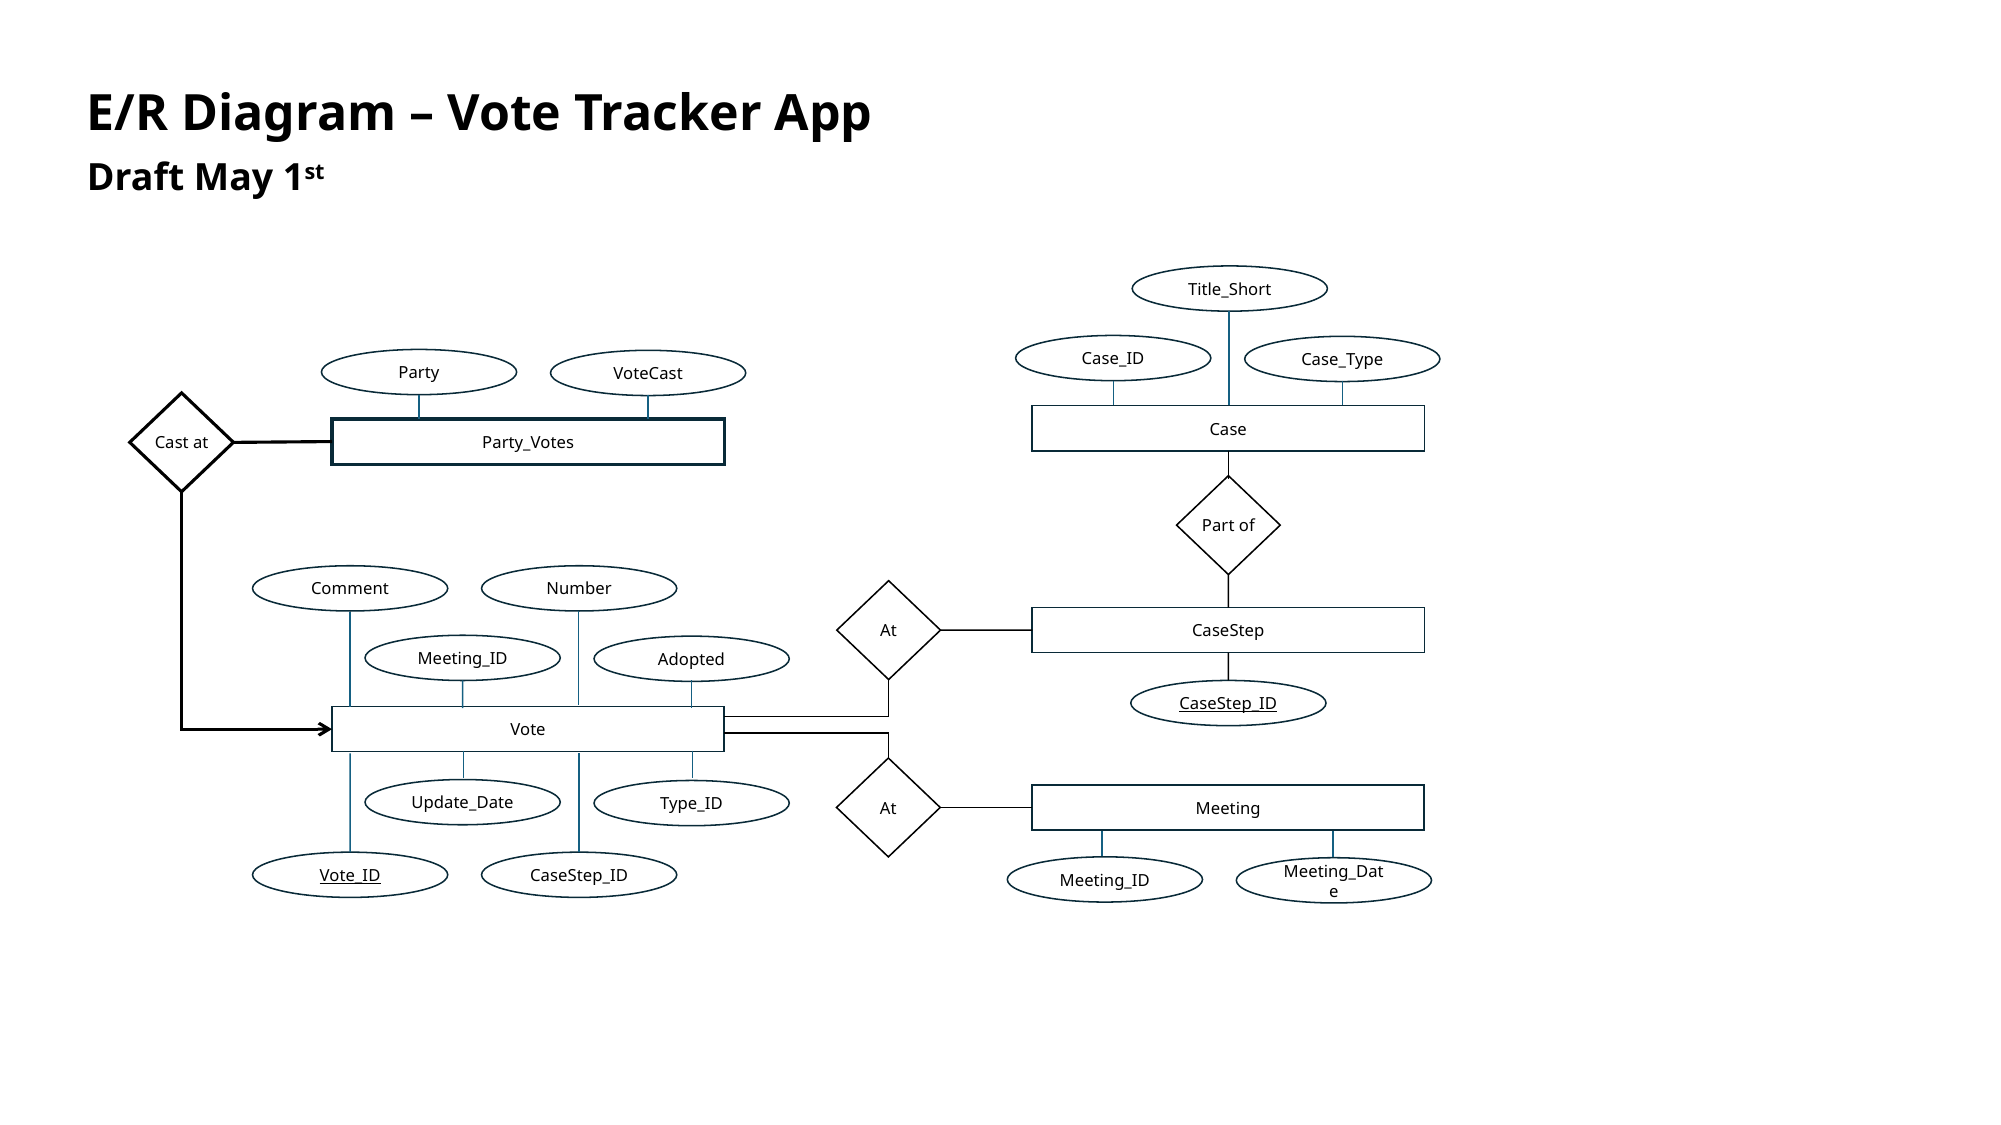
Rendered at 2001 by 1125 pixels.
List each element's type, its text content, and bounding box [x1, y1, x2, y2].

text_box E/R Diagram – Vote Tracker App Draft May 1st [72, 73, 888, 208]
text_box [129, 265, 1441, 904]
